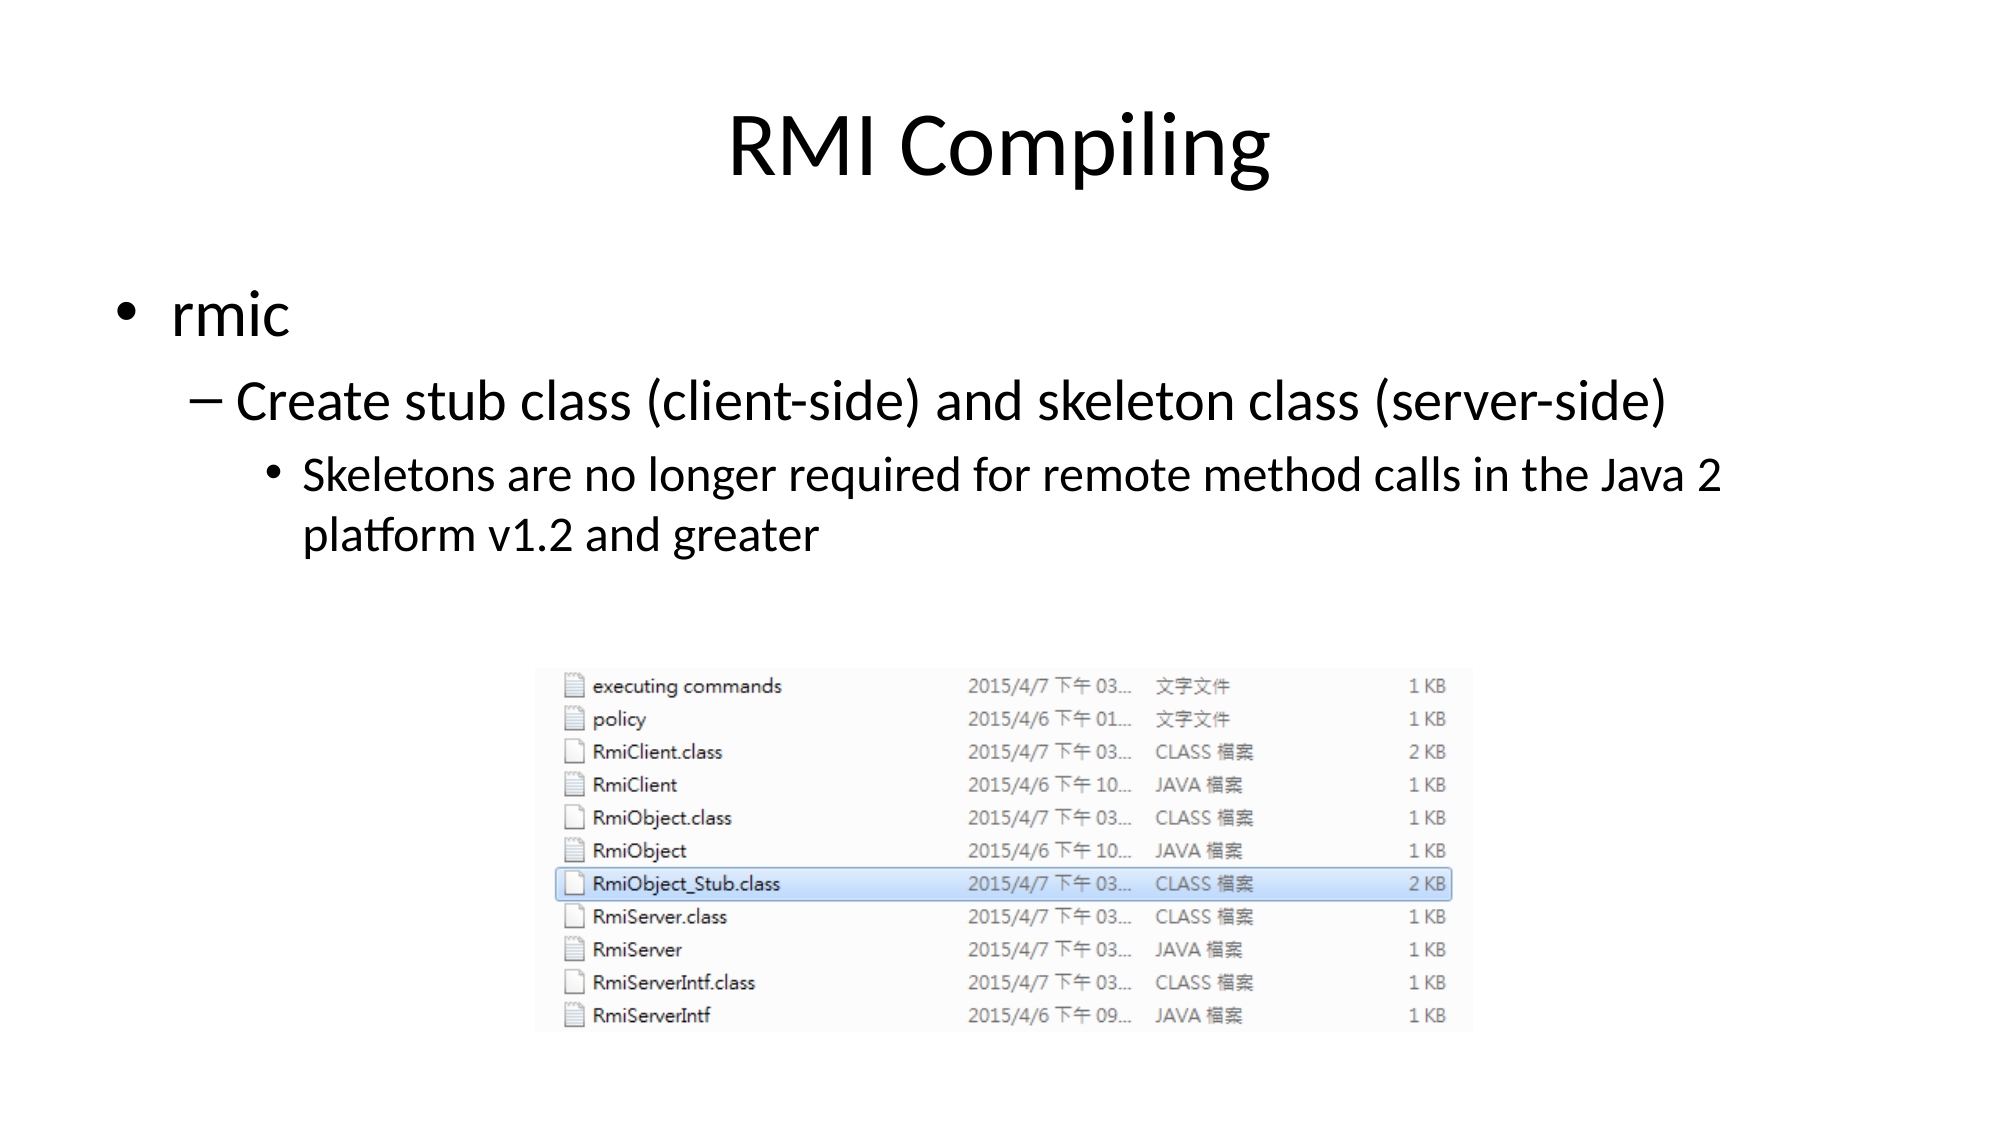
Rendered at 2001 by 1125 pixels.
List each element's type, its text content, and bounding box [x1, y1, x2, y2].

list rmic Create stub class (client-side) and skeleton class (server-side) Skeletons are no longer required for remote method calls in the Java 2 platform v1.2 and greater [99, 262, 1900, 1005]
picture [534, 668, 1473, 1032]
title RMI Compiling [99, 45, 1900, 233]
